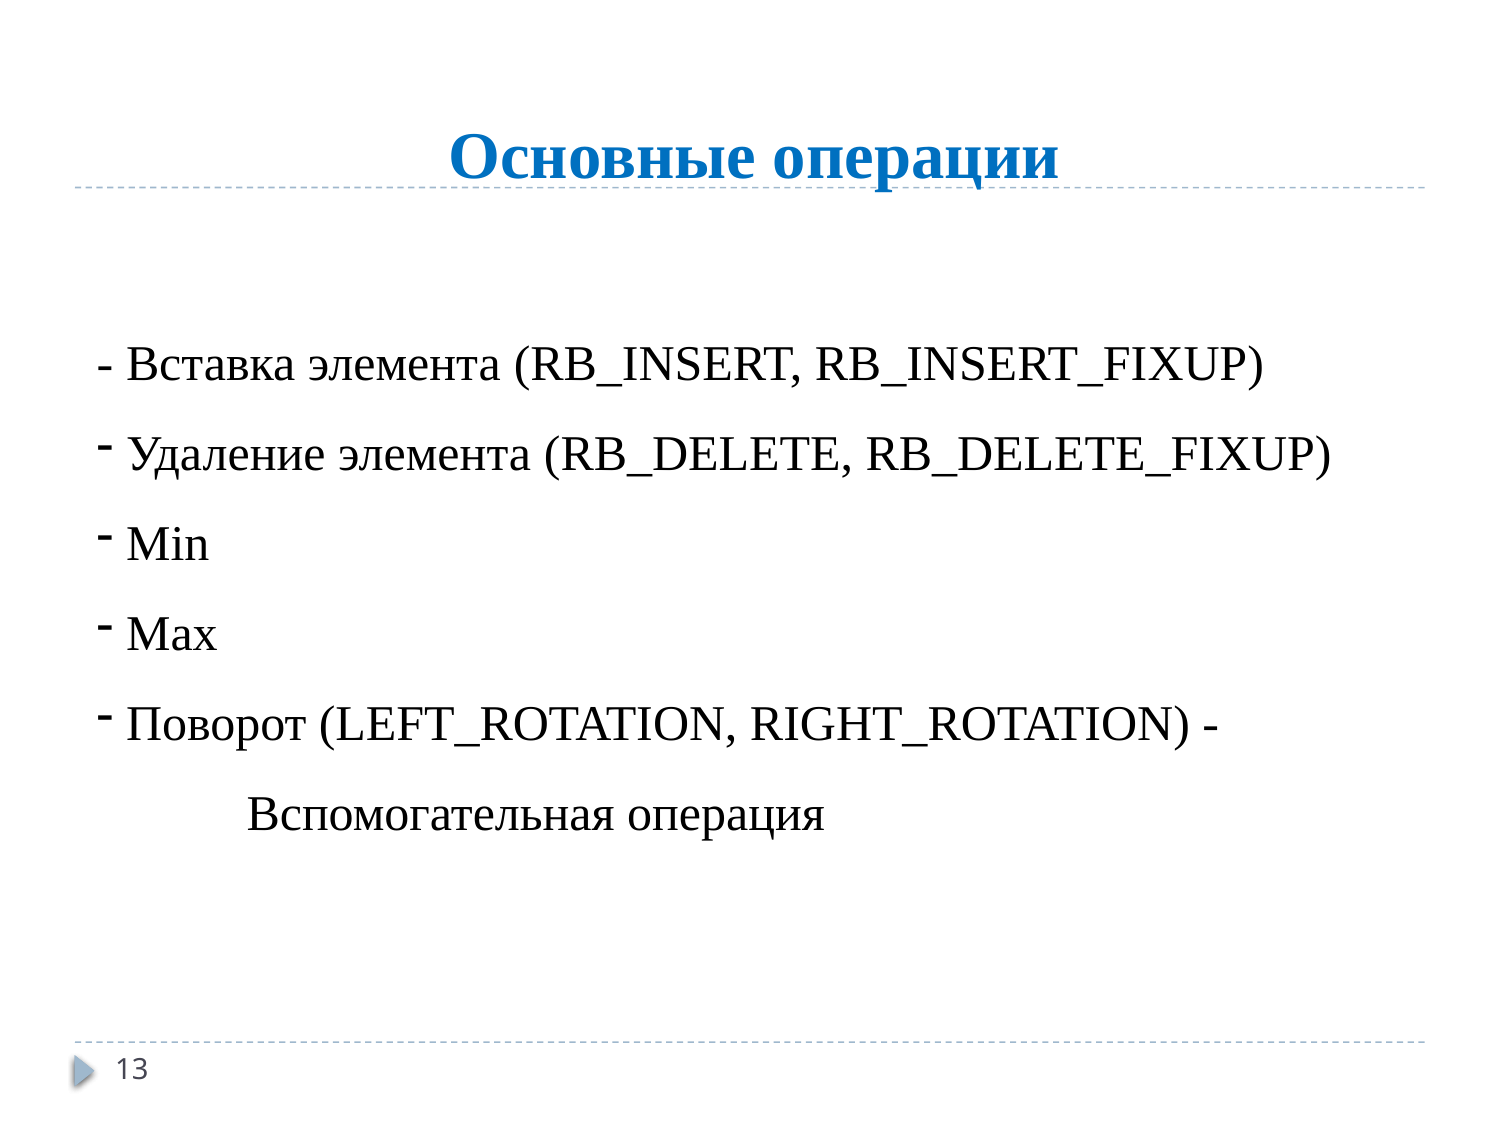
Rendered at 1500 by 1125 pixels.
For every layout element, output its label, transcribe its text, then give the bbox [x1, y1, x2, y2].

title Основные операции [44, 23, 1465, 199]
text_box - Вставка элемента (RB_INSERT, RB_INSERT_FIXUP) Удаление элемента (RB_DELETE, RB_DELETE_FIXUP) Min Max Поворот (LEFT_ROTATION, RIGHT_ROTATION) - Вспомогательная операция [81, 292, 1418, 848]
slide_number 13 [100, 1042, 426, 1103]
